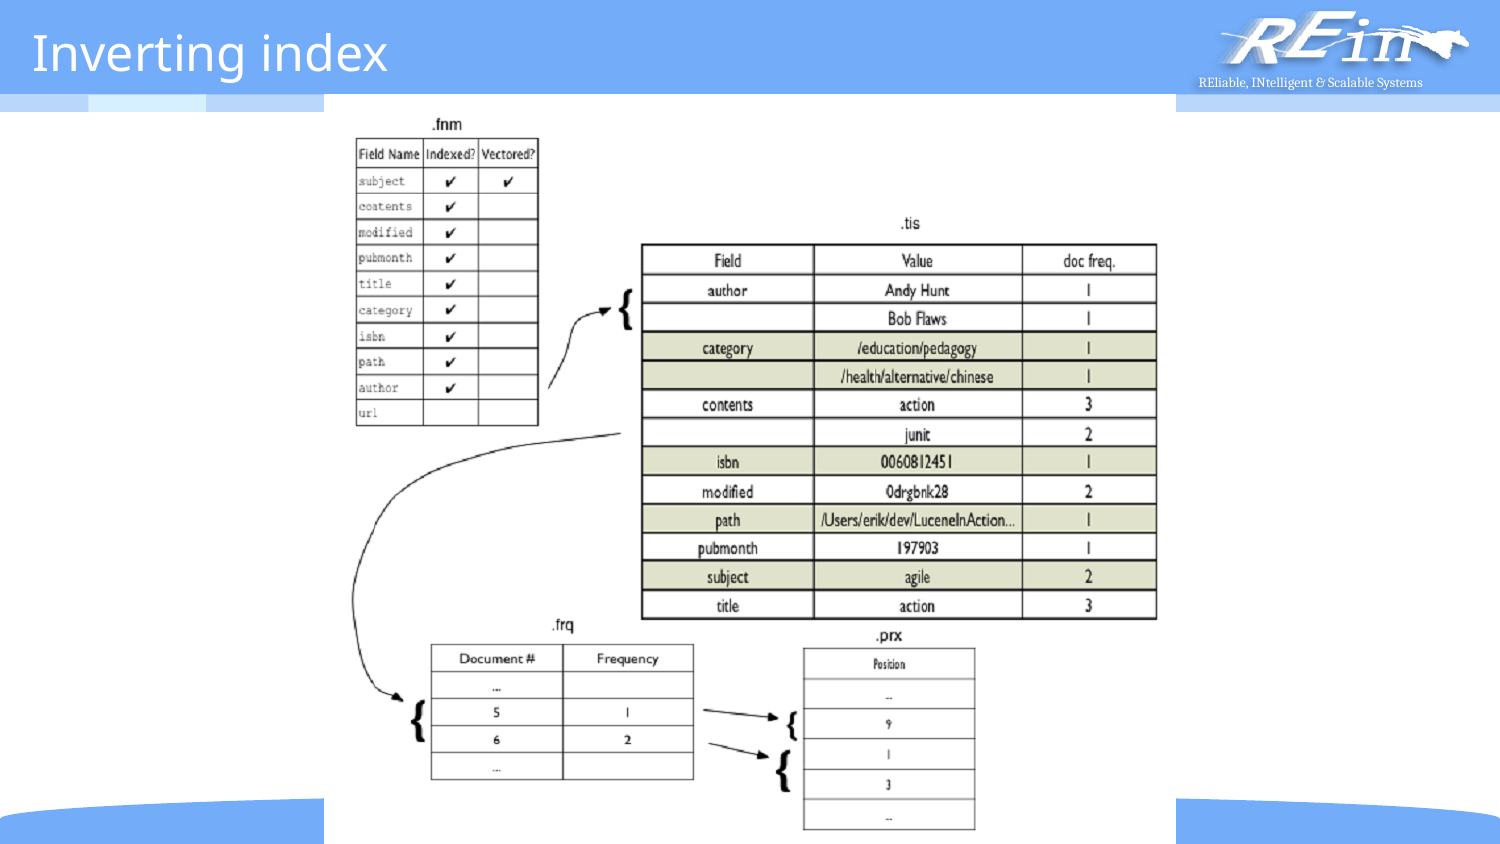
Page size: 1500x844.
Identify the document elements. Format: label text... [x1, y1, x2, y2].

title Inverting index [17, 17, 1136, 86]
picture [324, 94, 1176, 844]
